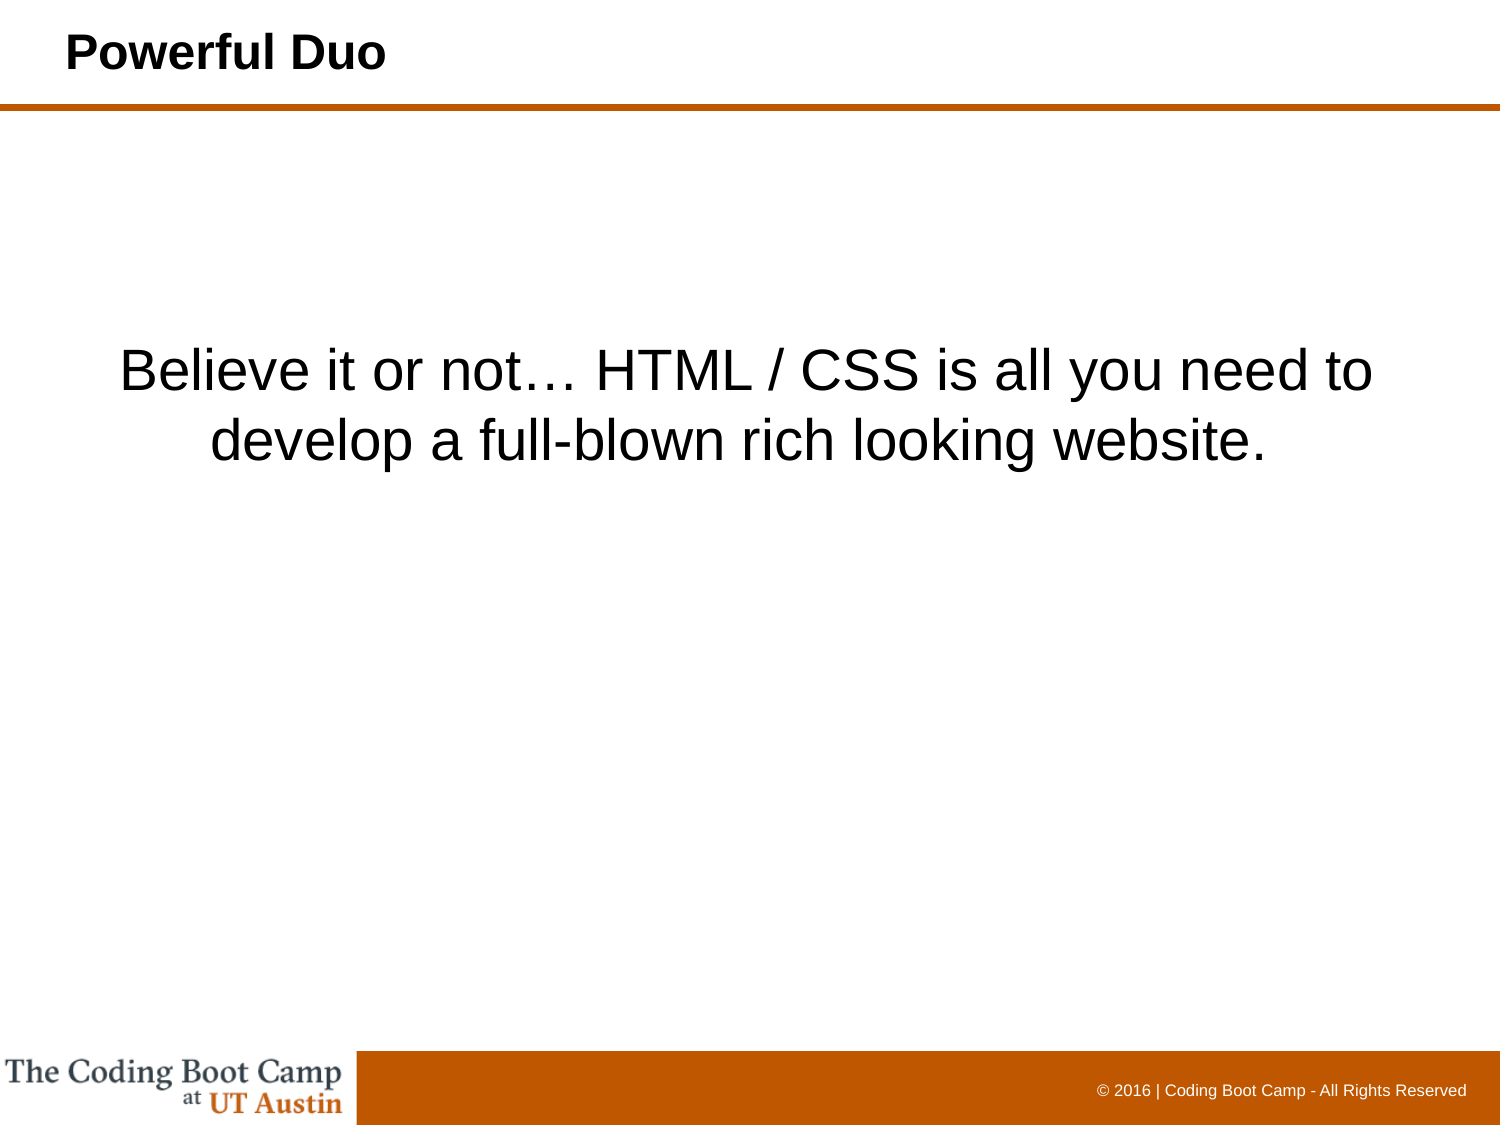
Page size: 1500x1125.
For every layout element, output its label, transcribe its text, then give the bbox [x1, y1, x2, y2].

title Powerful Duo [50, 0, 948, 108]
text_box Believe it or not… HTML / CSS is all you need to develop a full-blown rich looking website. [72, 324, 1423, 838]
picture [0, 1050, 357, 1125]
